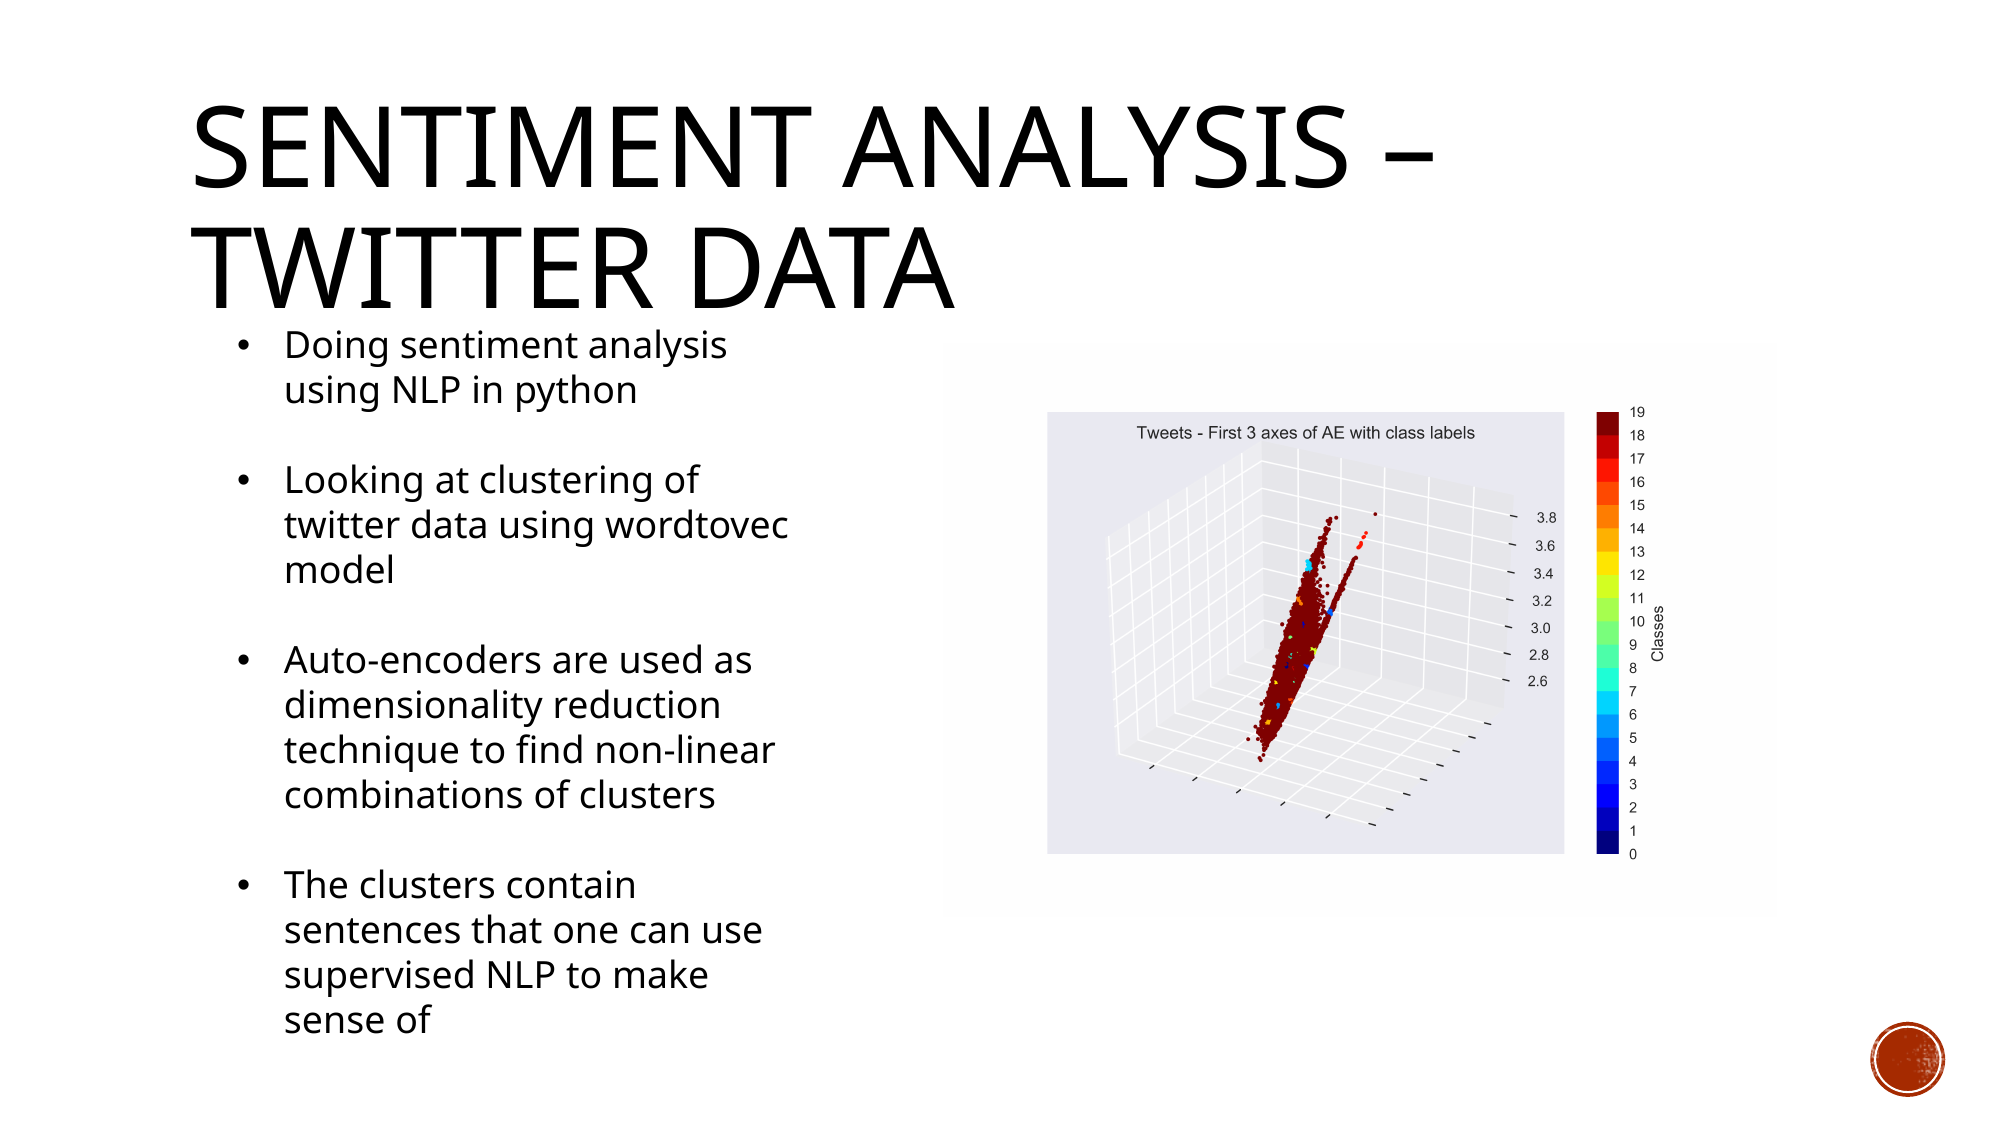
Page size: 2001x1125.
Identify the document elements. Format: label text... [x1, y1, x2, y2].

picture [943, 343, 1777, 917]
title Sentiment analysis – Twitter data [175, 79, 1826, 344]
text_box Doing sentiment analysis using NLP in python Looking at clustering of twitter data using wordtovec model Auto-encoders are used as dimensionality reduction technique to find non-linear combinations of clusters The clusters contain sentences that one can use supervised NLP to make sense of [222, 314, 806, 1049]
